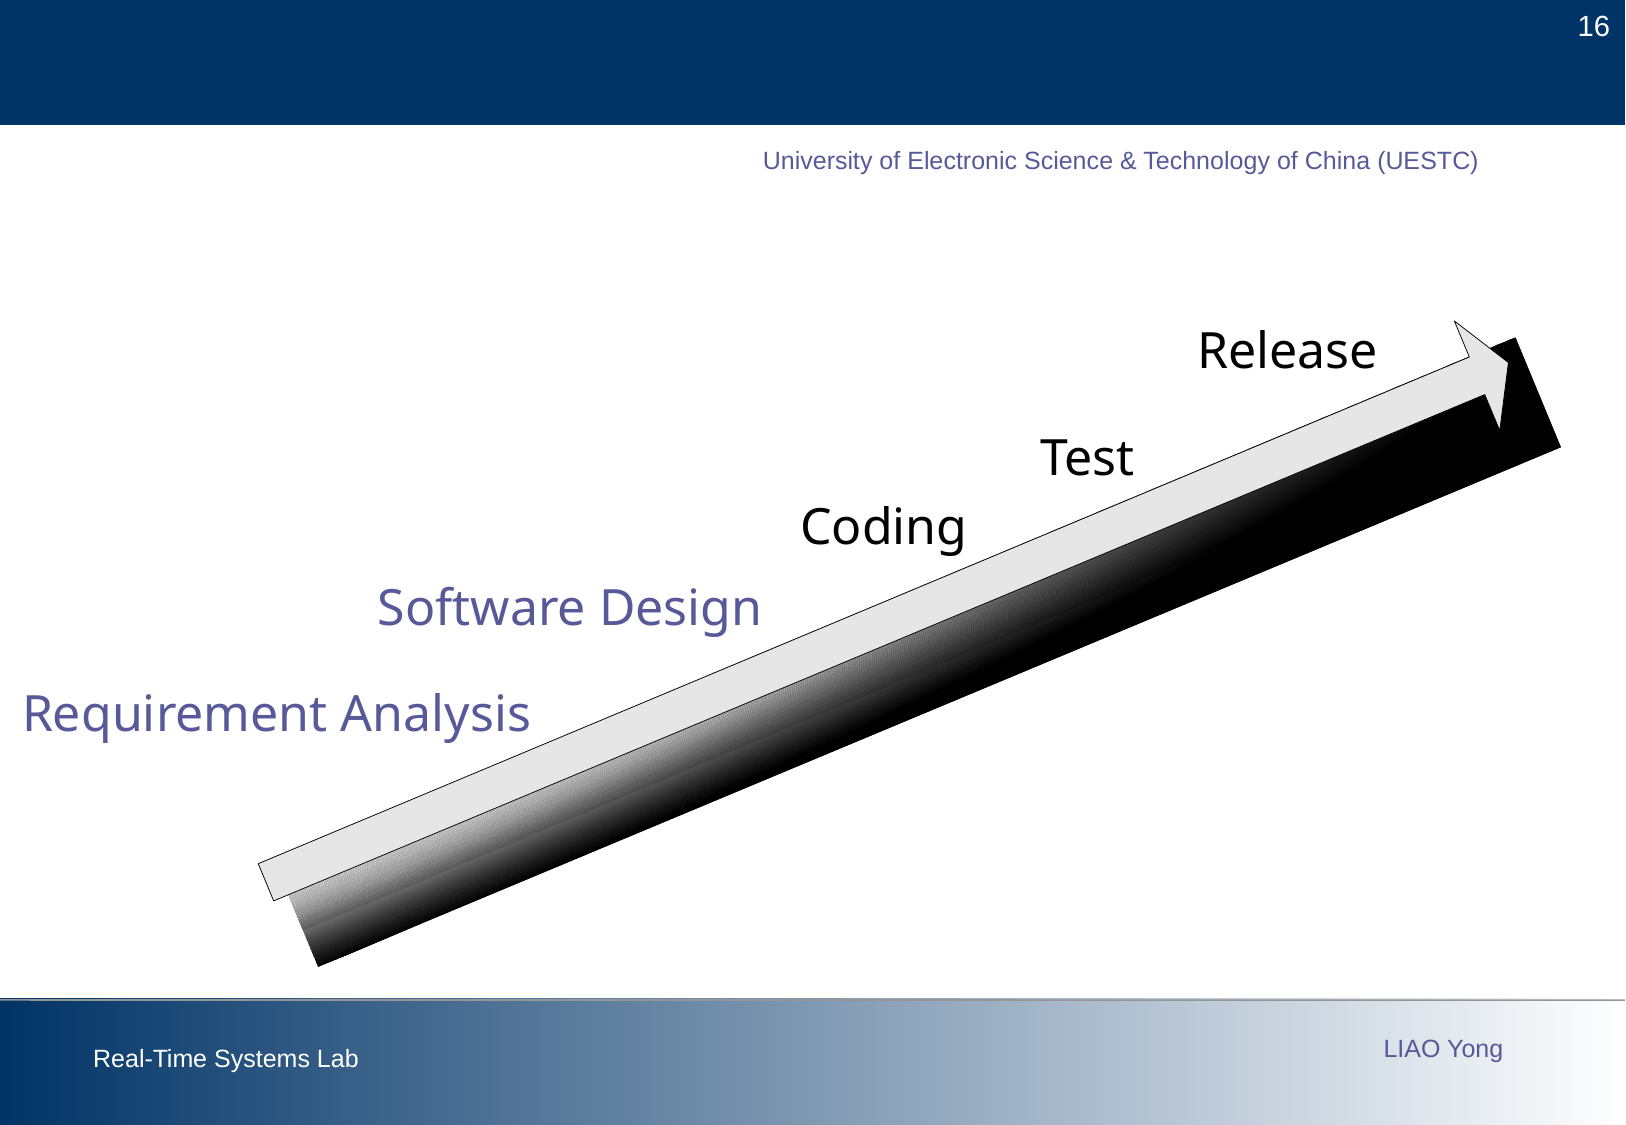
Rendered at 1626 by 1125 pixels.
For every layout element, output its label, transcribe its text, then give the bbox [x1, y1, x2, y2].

text_box Requirement Analysis [7, 680, 212, 750]
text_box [212, 274, 1588, 976]
